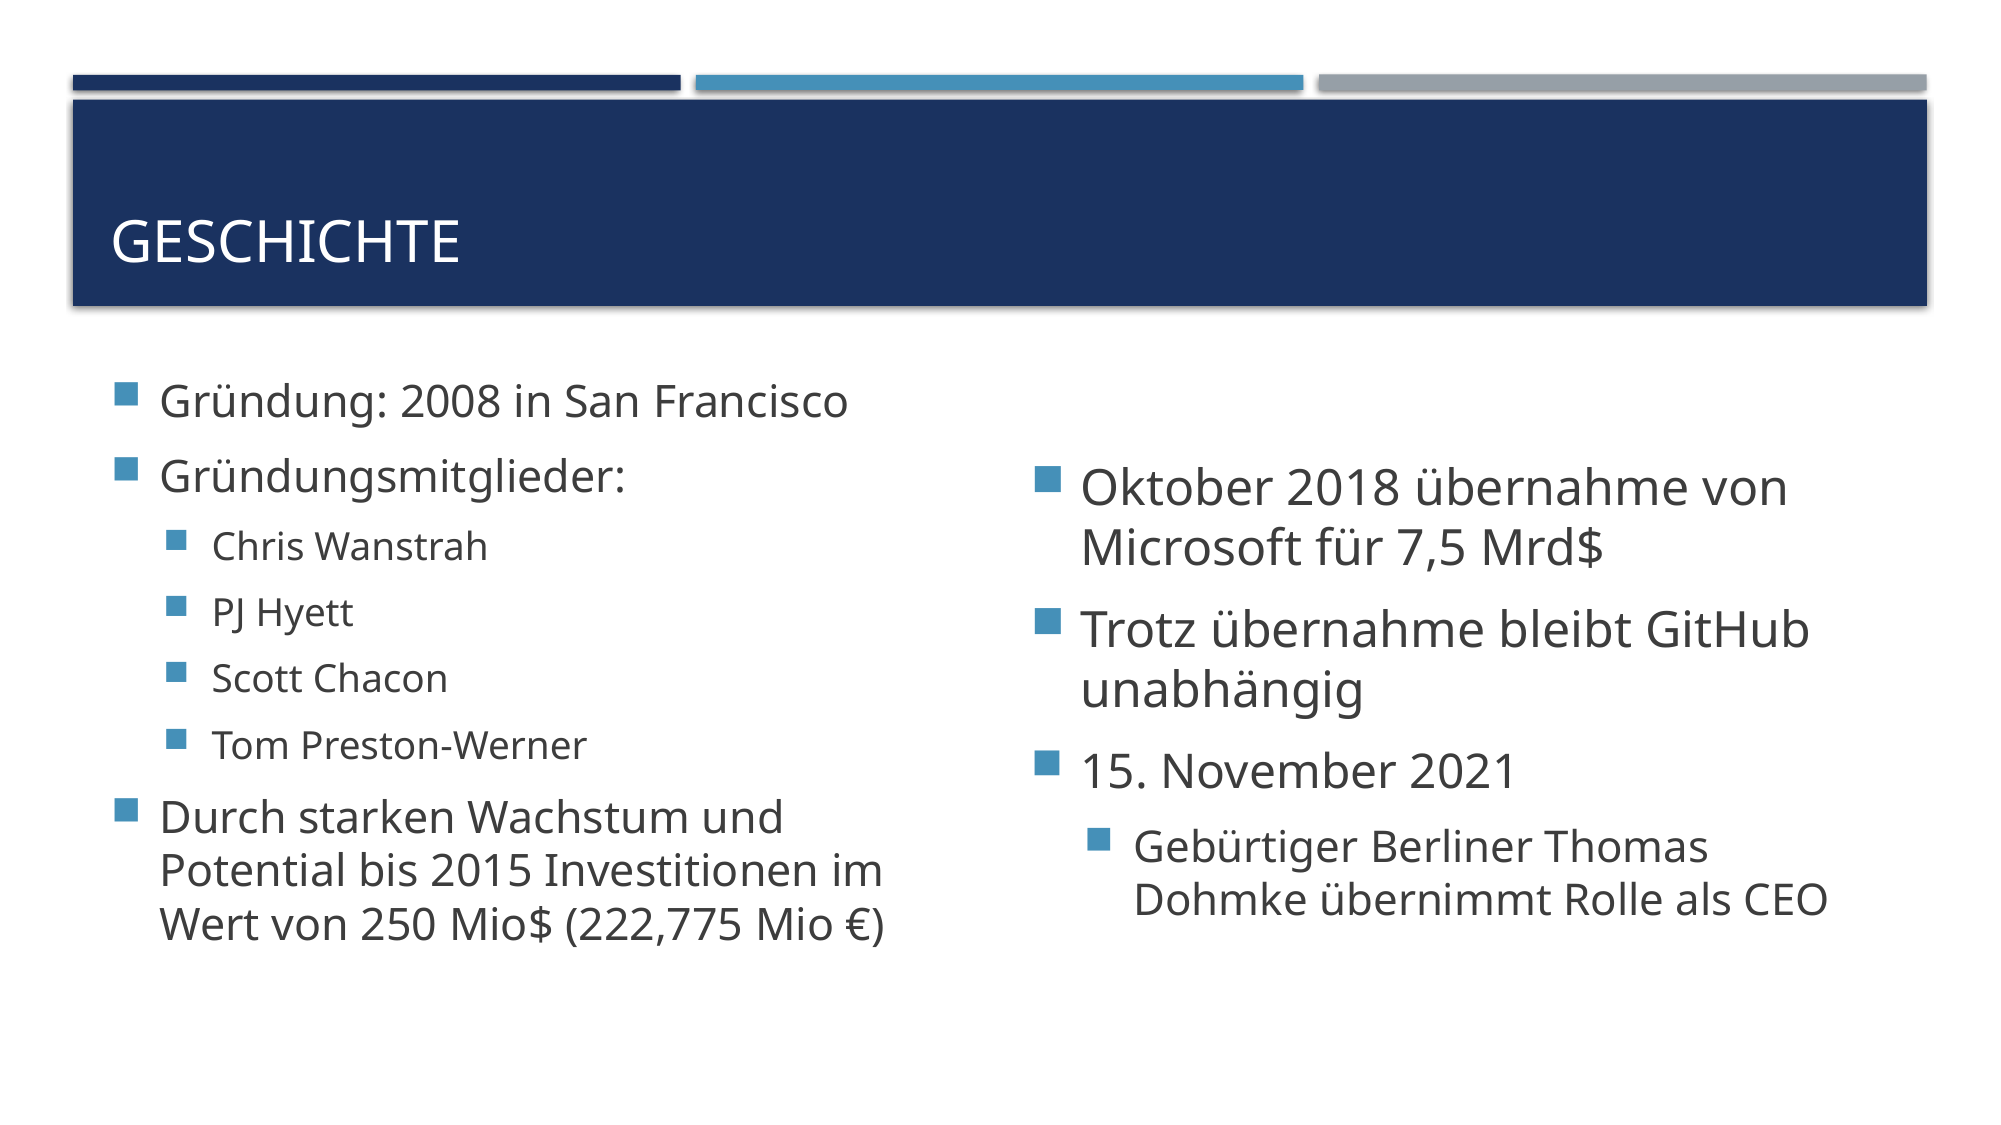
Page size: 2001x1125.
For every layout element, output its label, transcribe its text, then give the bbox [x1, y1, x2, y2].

list Gründung: 2008 in San Francisco Gründungsmitglieder: Chris Wanstrah PJ Hyett Scott Chacon Tom Preston-Werner Durch starken Wachstum und Potential bis 2015 Investitionen im Wert von 250 Mio$ (222,775 Mio €) [95, 365, 985, 962]
list Oktober 2018 übernahme von Microsoft für 7,5 Mrd$ Trotz übernahme bleibt GitHub unabhängig 15. November 2021 Gebürtiger Berliner Thomas Dohmke übernimmt Rolle als CEO [1015, 365, 1905, 962]
title Geschichte [95, 119, 1905, 282]
